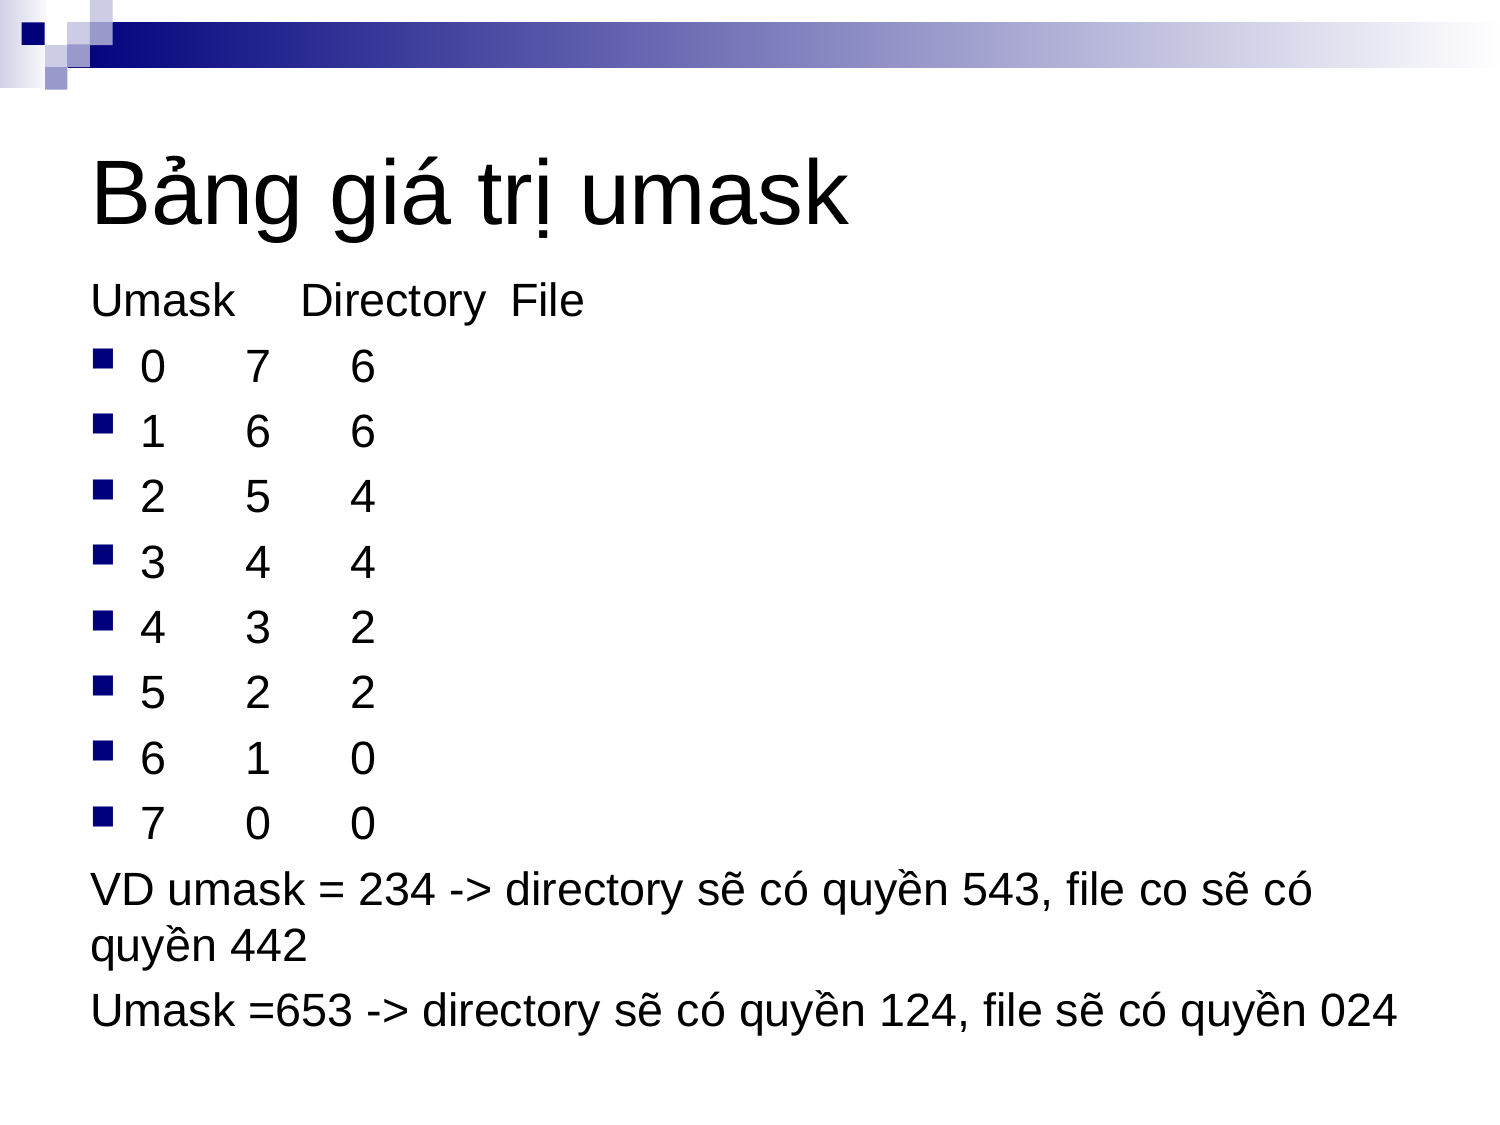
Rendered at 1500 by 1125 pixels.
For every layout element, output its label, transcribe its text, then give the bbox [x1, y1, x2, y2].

list Umask Directory File 0 7 6 1 6 6 2 5 4 3 4 4 4 3 2 5 2 2 6 1 0 7 0 0 VD umask = 234 -> directory sẽ có quyền 543, file co sẽ có quyền 442 Umask =653 -> directory sẽ có quyền 124, file sẽ có quyền 024 [74, 262, 1426, 1076]
title Bảng giá trị umask [74, 74, 1426, 262]
